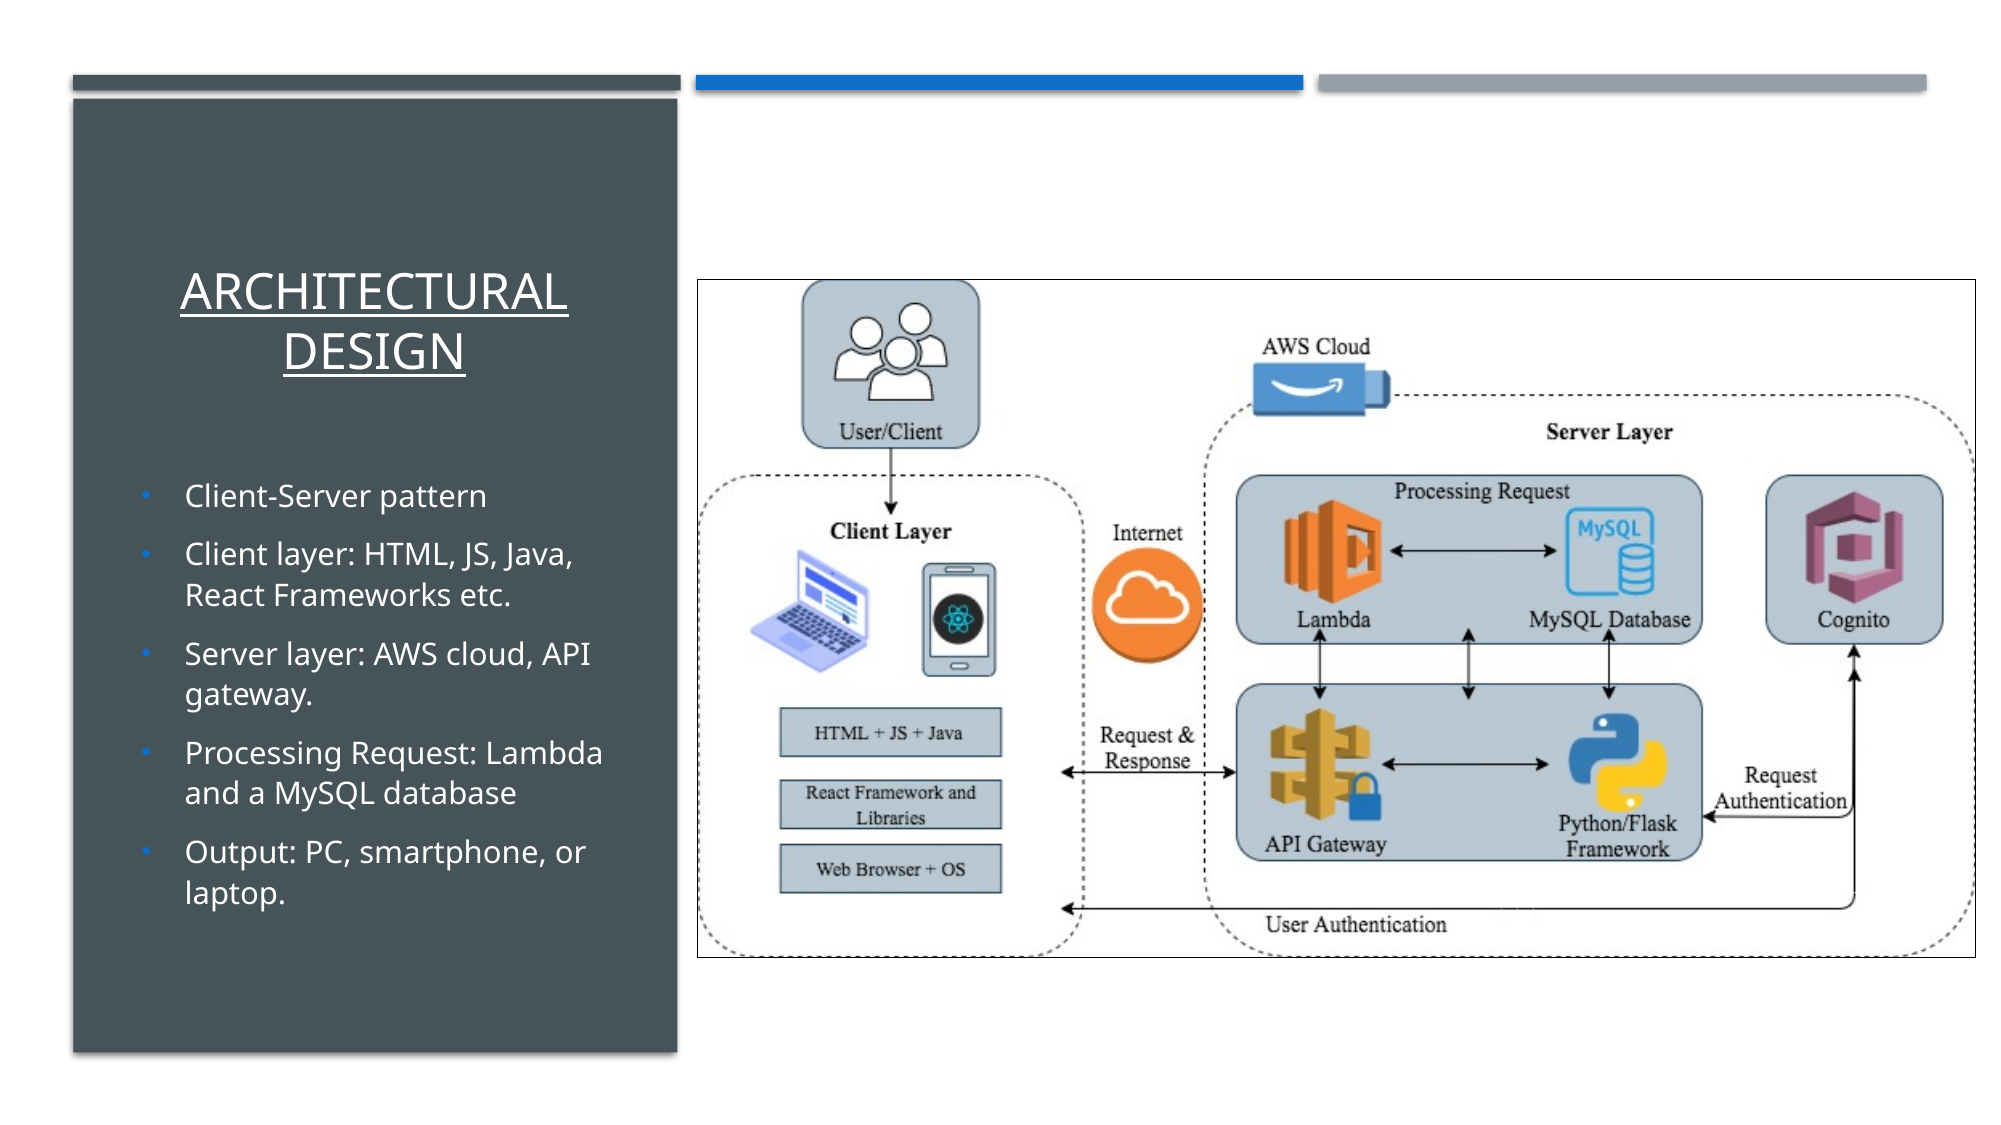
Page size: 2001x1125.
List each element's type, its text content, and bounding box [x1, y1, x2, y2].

list Client-Server pattern Client layer: HTML, JS, Java, React Frameworks etc. Server layer: AWS cloud, API gateway. Processing Request: Lambda and a MySQL database Output: PC, smartphone, or laptop. [125, 465, 624, 958]
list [696, 278, 1976, 959]
title Architectural design [125, 104, 624, 388]
